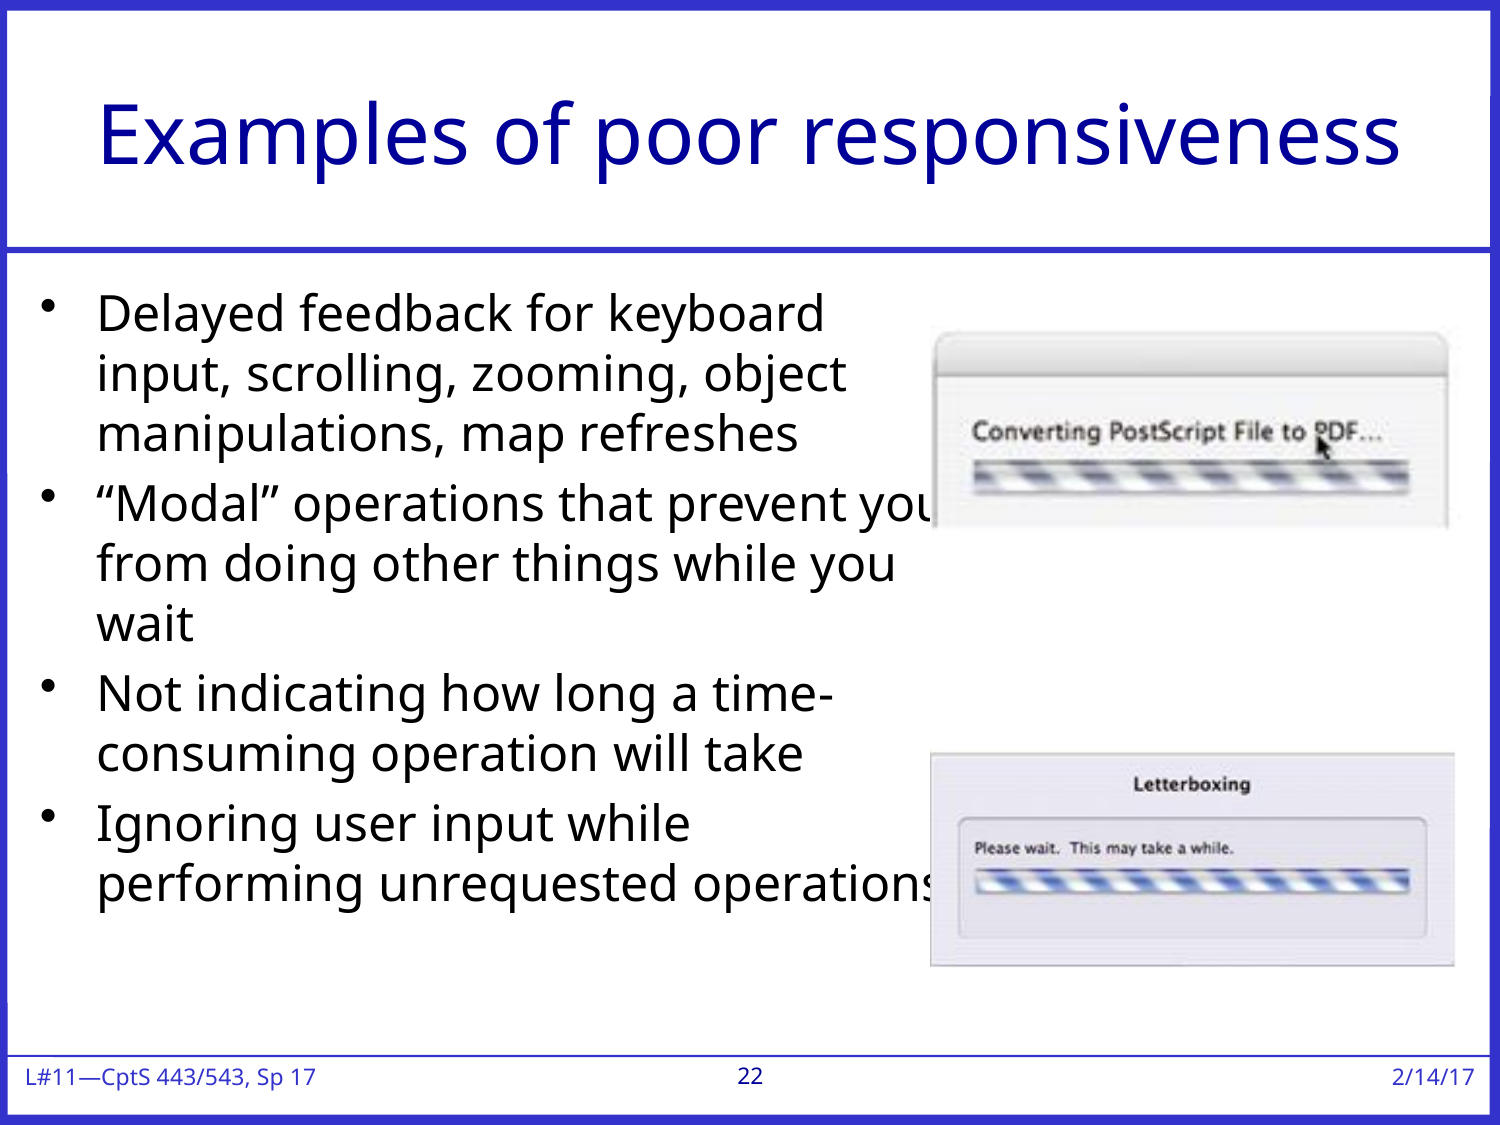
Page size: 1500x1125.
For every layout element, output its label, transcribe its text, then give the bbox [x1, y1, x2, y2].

list Delayed feedback for keyboard input, scrolling, zooming, object manipulations, map refreshes “Modal” operations that prevent you from doing other things while you wait Not indicating how long a time-consuming operation will take Ignoring user input while performing unrequested operations [24, 273, 963, 1038]
slide_number 22 [37, 1053, 1464, 1079]
title Examples of poor responsiveness [24, 24, 1476, 238]
picture [930, 324, 1461, 538]
picture [930, 749, 1464, 971]
